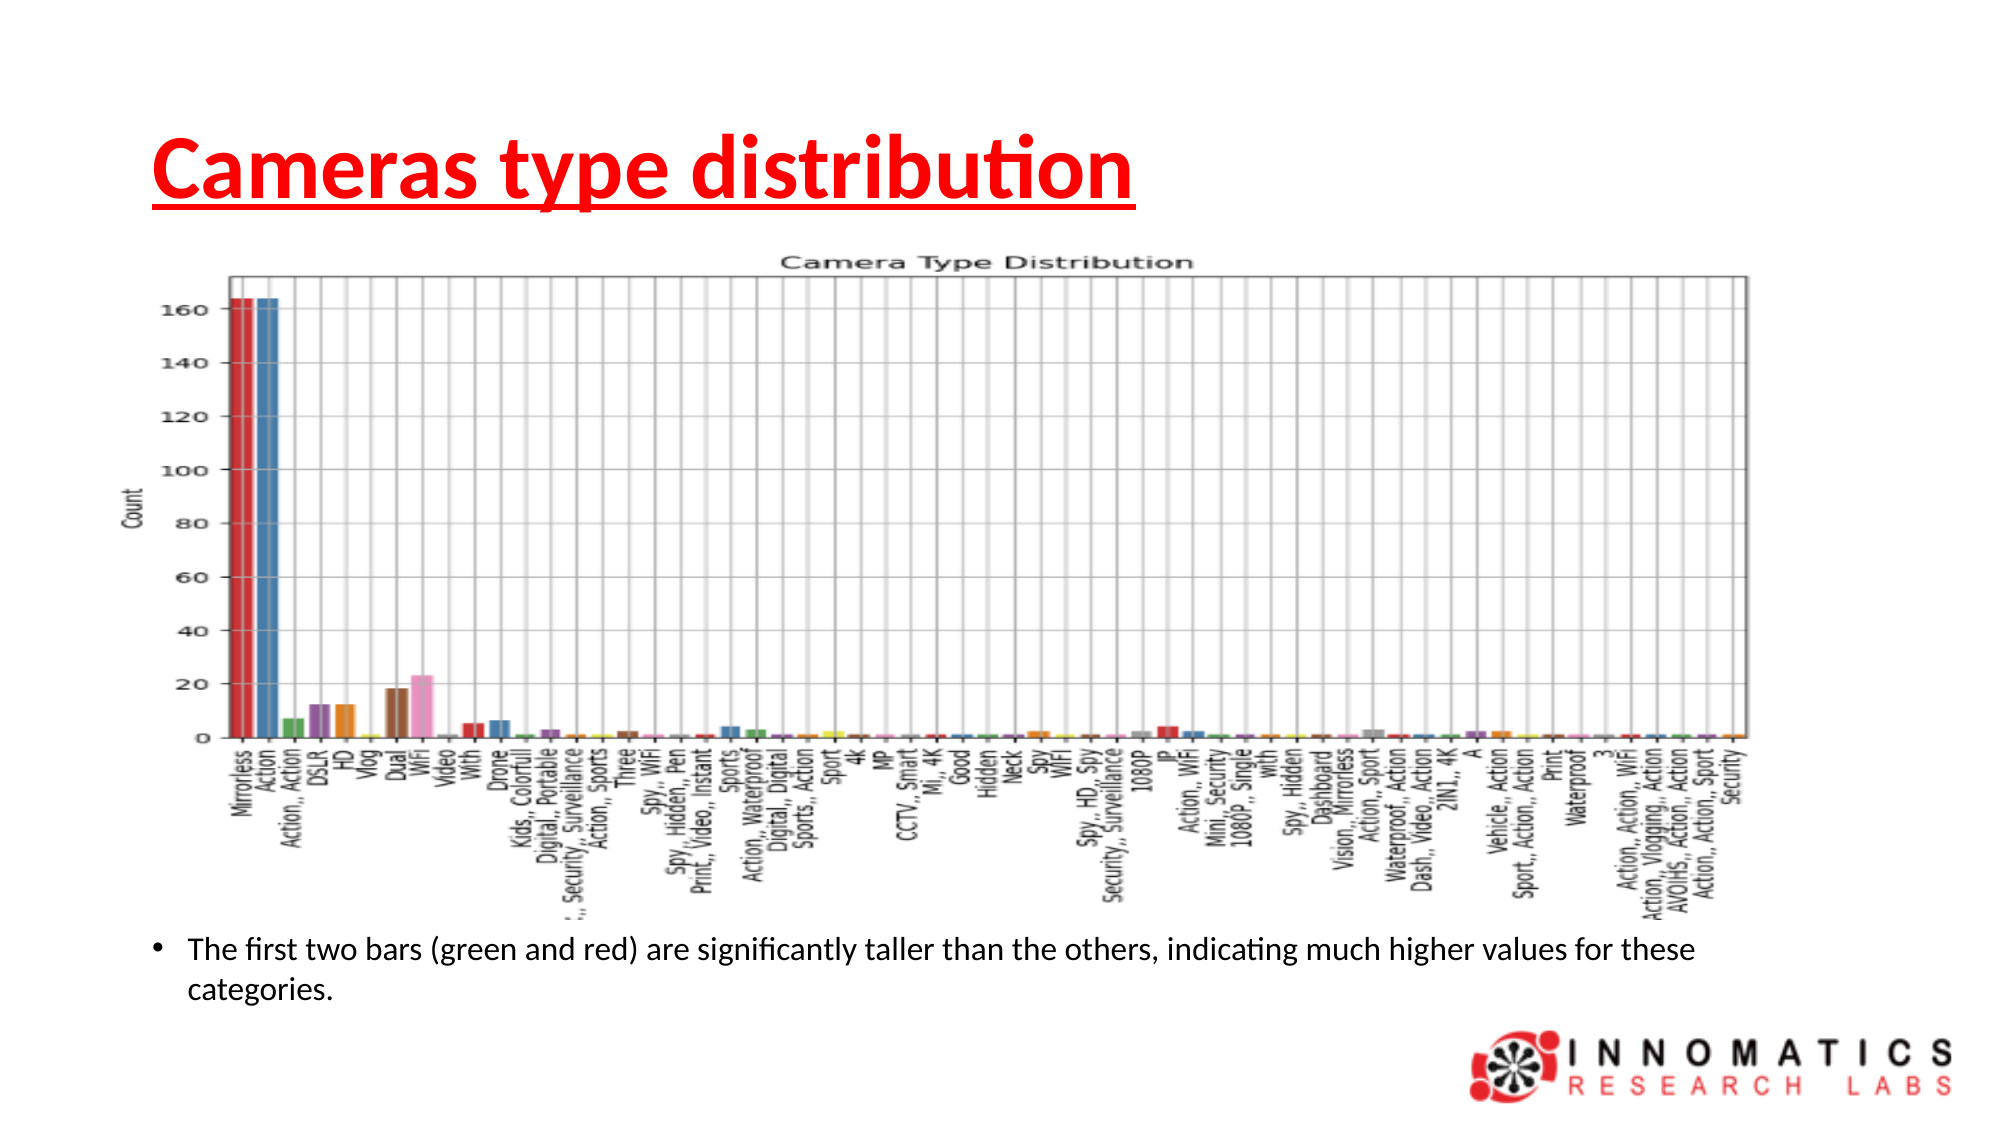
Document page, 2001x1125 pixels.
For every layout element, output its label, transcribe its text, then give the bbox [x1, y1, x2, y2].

picture [70, 252, 1863, 921]
text_box The first two bars (green and red) are significantly taller than the others, indicating much higher values for these categories. [137, 931, 1788, 1015]
title Cameras type distribution [137, 59, 1863, 252]
picture [1445, 1014, 1975, 1125]
